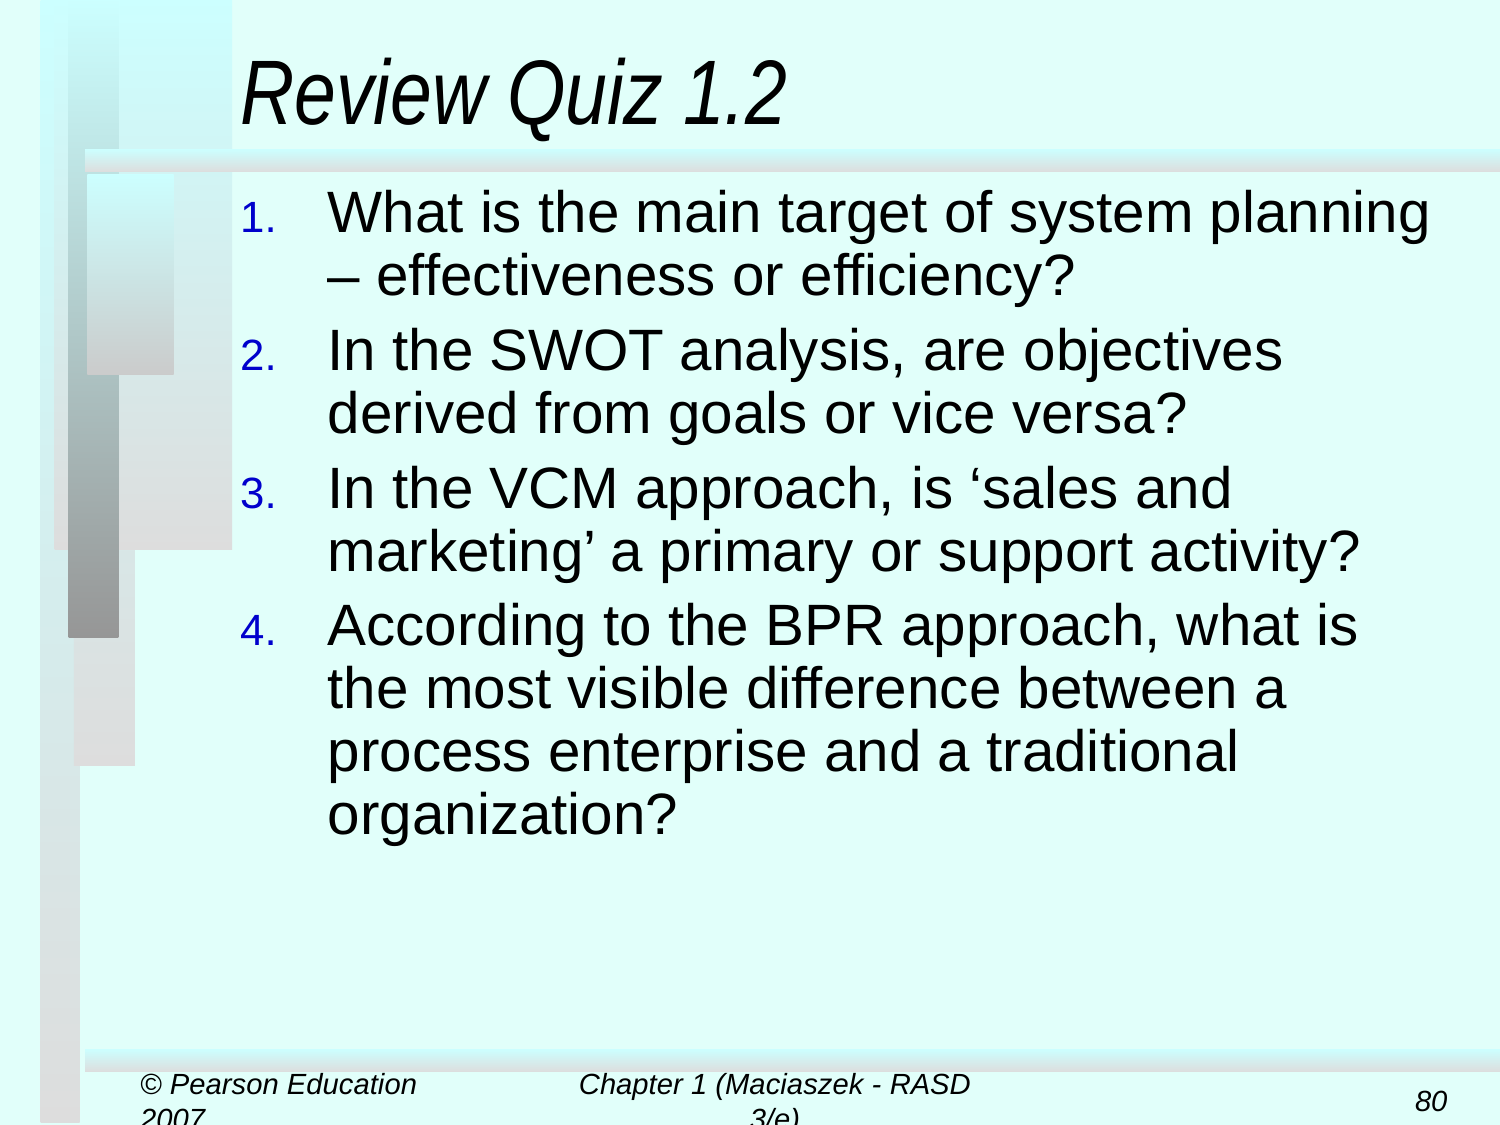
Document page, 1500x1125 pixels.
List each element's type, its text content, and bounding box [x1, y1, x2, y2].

footer Chapter 1 (Maciaszek - RASD 3/e) [537, 1074, 1013, 1125]
slide_number © Pearson Education 2007 [125, 1074, 438, 1125]
slide_number 80 [1149, 1074, 1463, 1125]
title Review Quiz 1.2 [225, 0, 1500, 150]
list What is the main target of system planning – effectiveness or efficiency? In the SWOT analysis, are objectives derived from goals or vice versa? In the VCM approach, is ‘sales and marketing’ a primary or support activity? According to the BPR approach, what is the most visible difference between a process enterprise and a traditional organization? [225, 174, 1463, 1038]
